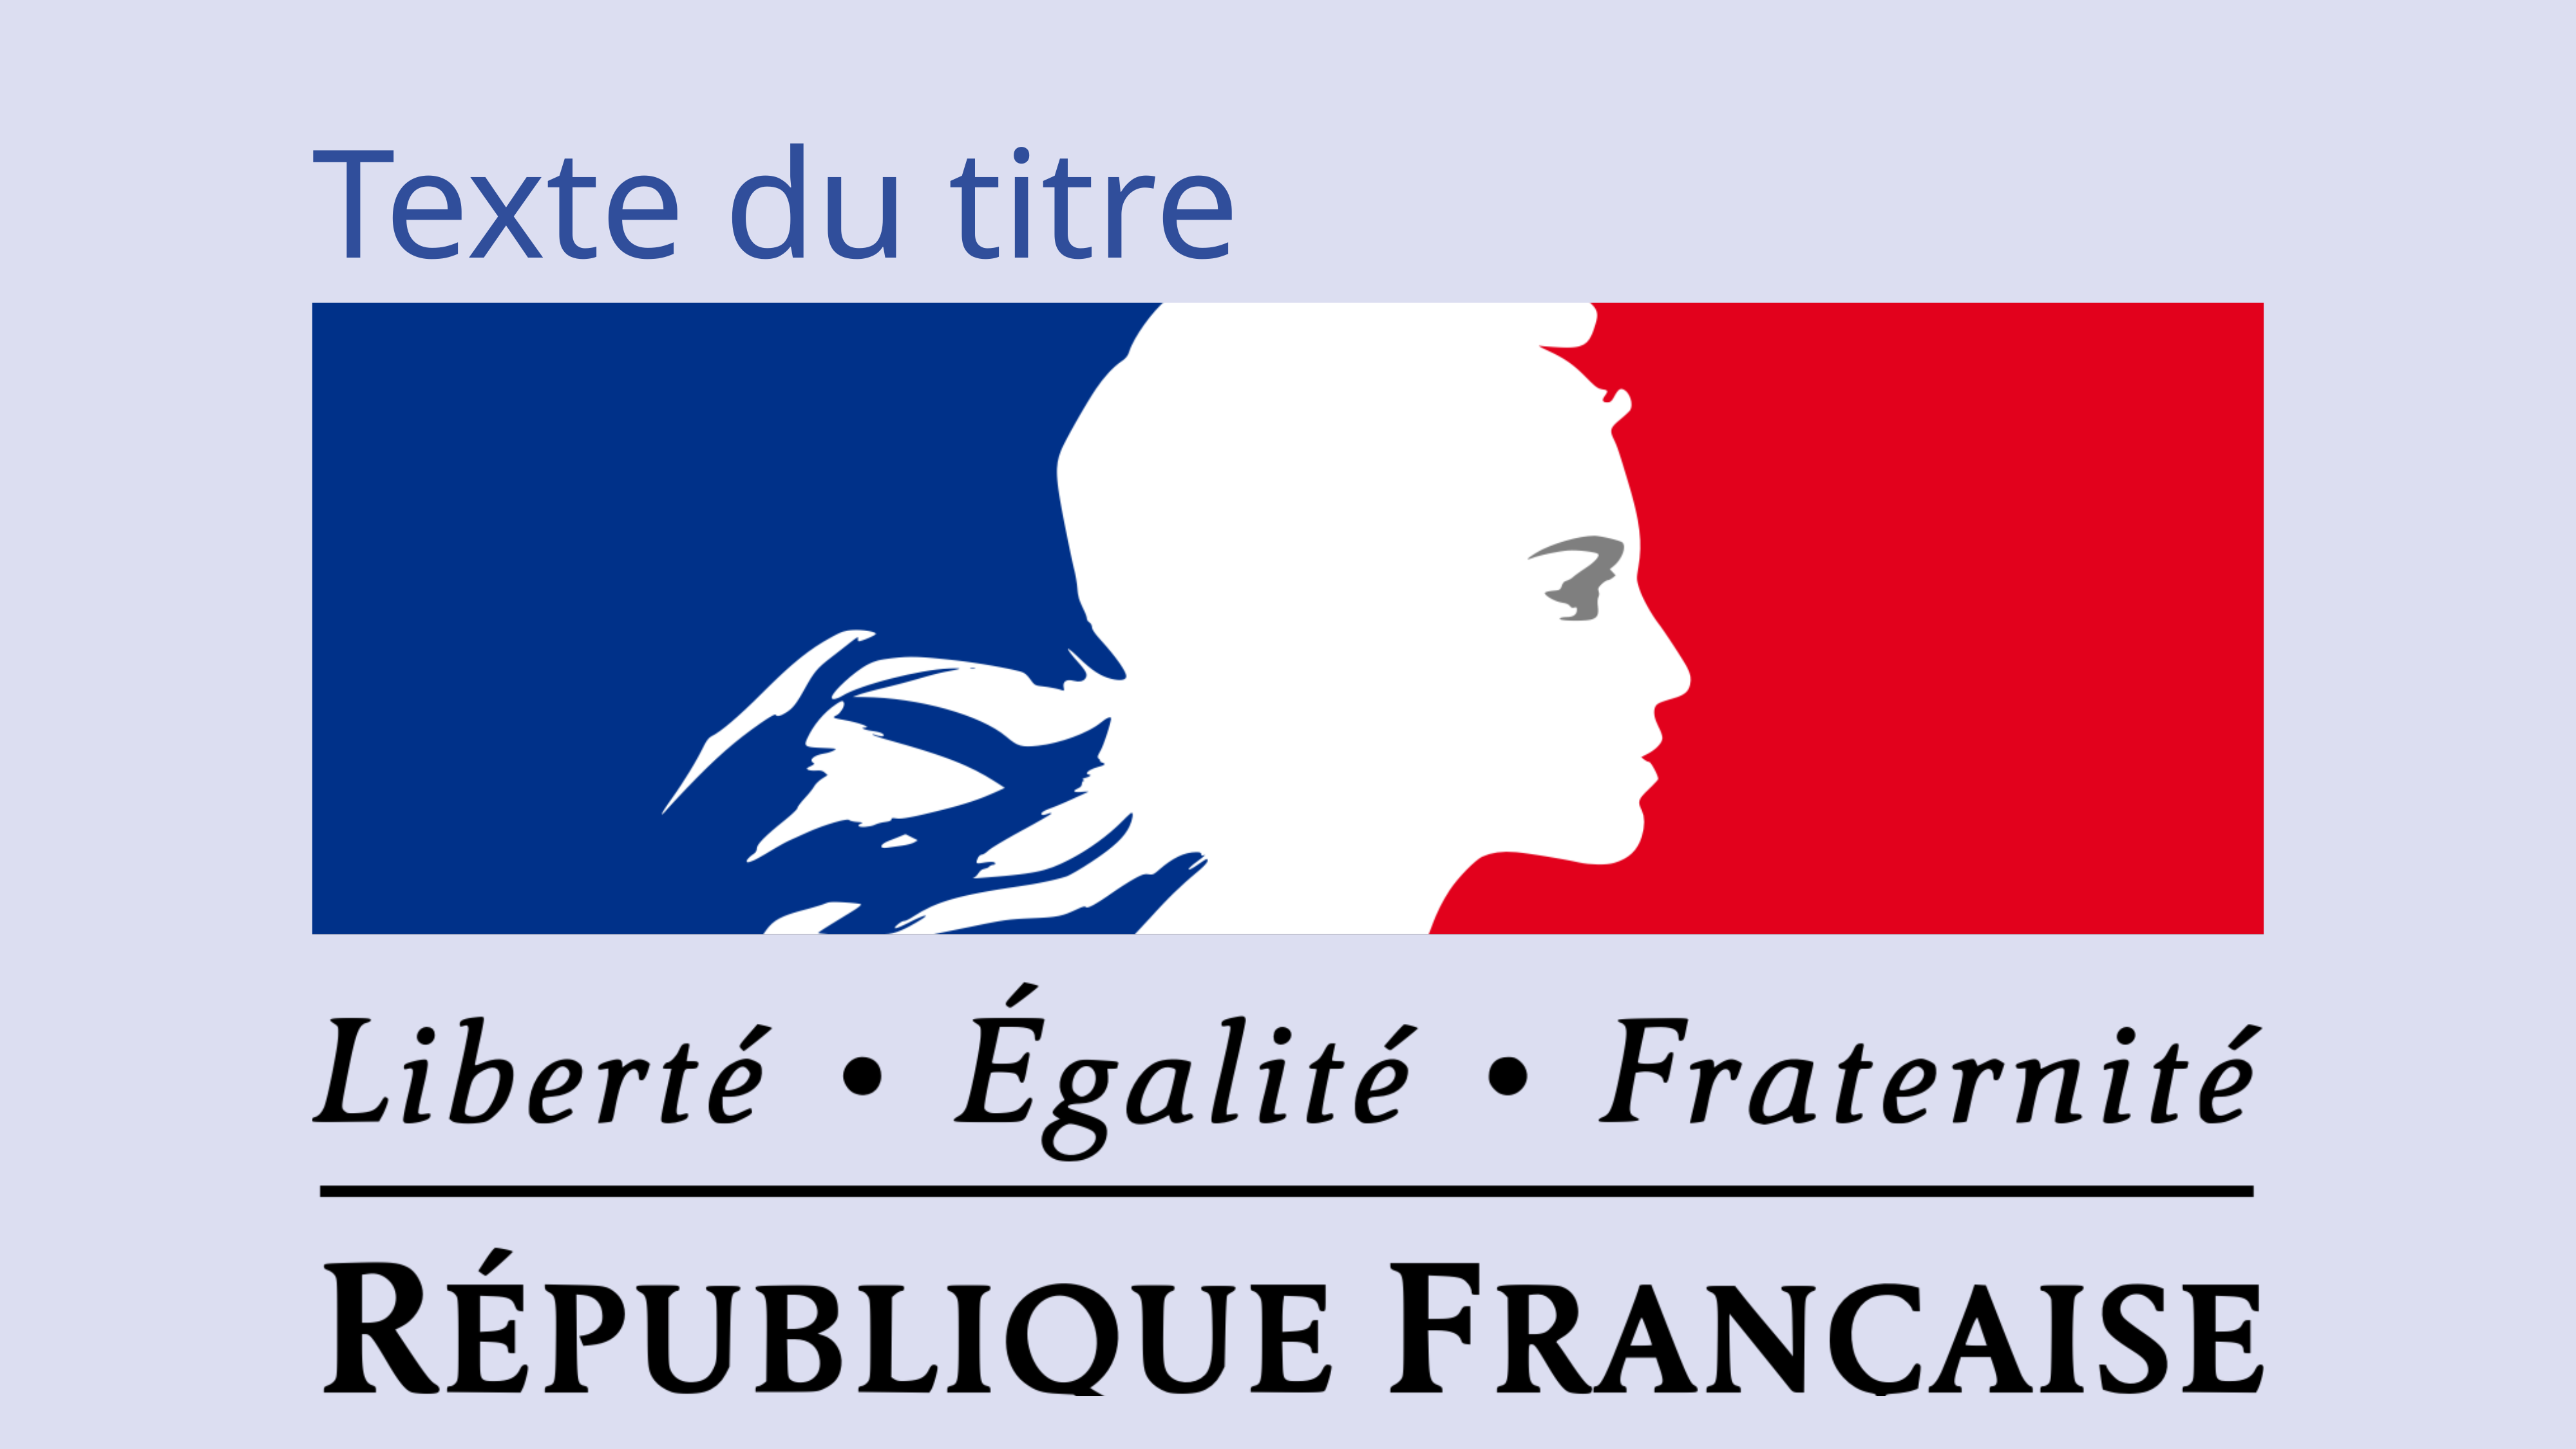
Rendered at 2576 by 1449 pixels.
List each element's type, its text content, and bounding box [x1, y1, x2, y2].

list Texte du titre [303, 37, 1954, 359]
picture [0, 0, 2576, 1449]
